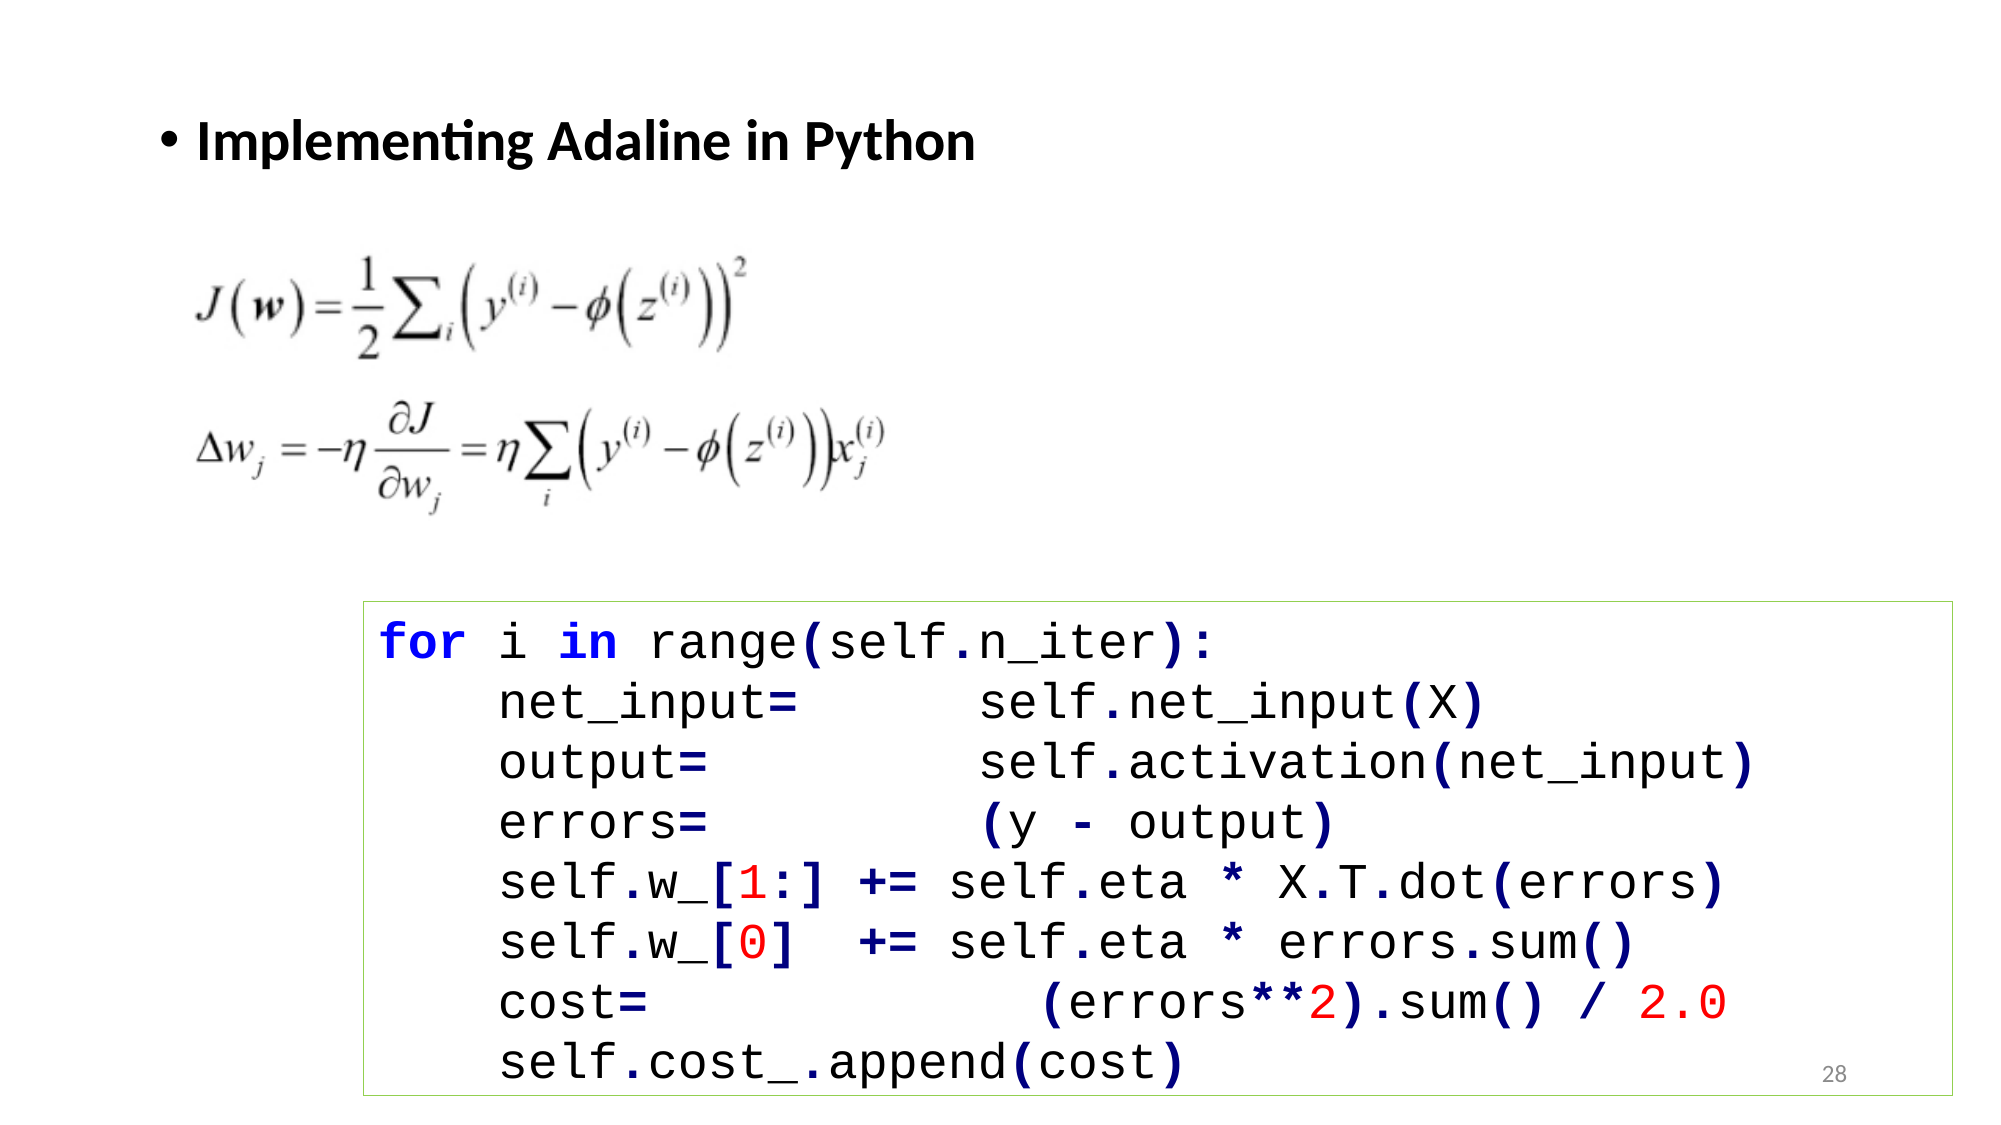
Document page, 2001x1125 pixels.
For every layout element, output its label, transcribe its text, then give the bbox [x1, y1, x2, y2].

text_box for i in range(self.n_iter): net_input= self.net_input(X) output= self.activation(net_input) errors= (y - output) self.w_[1:] += self.eta * X.T.dot(errors) self.w_[0] += self.eta * errors.sum() cost= (errors**2).sum() / 2.0 self.cost_.append(cost) [363, 601, 1953, 1096]
slide_number 28 [1412, 1096, 1863, 1103]
picture [189, 389, 894, 524]
picture [189, 243, 756, 371]
list Implementing Adaline in Python [144, 102, 1040, 197]
